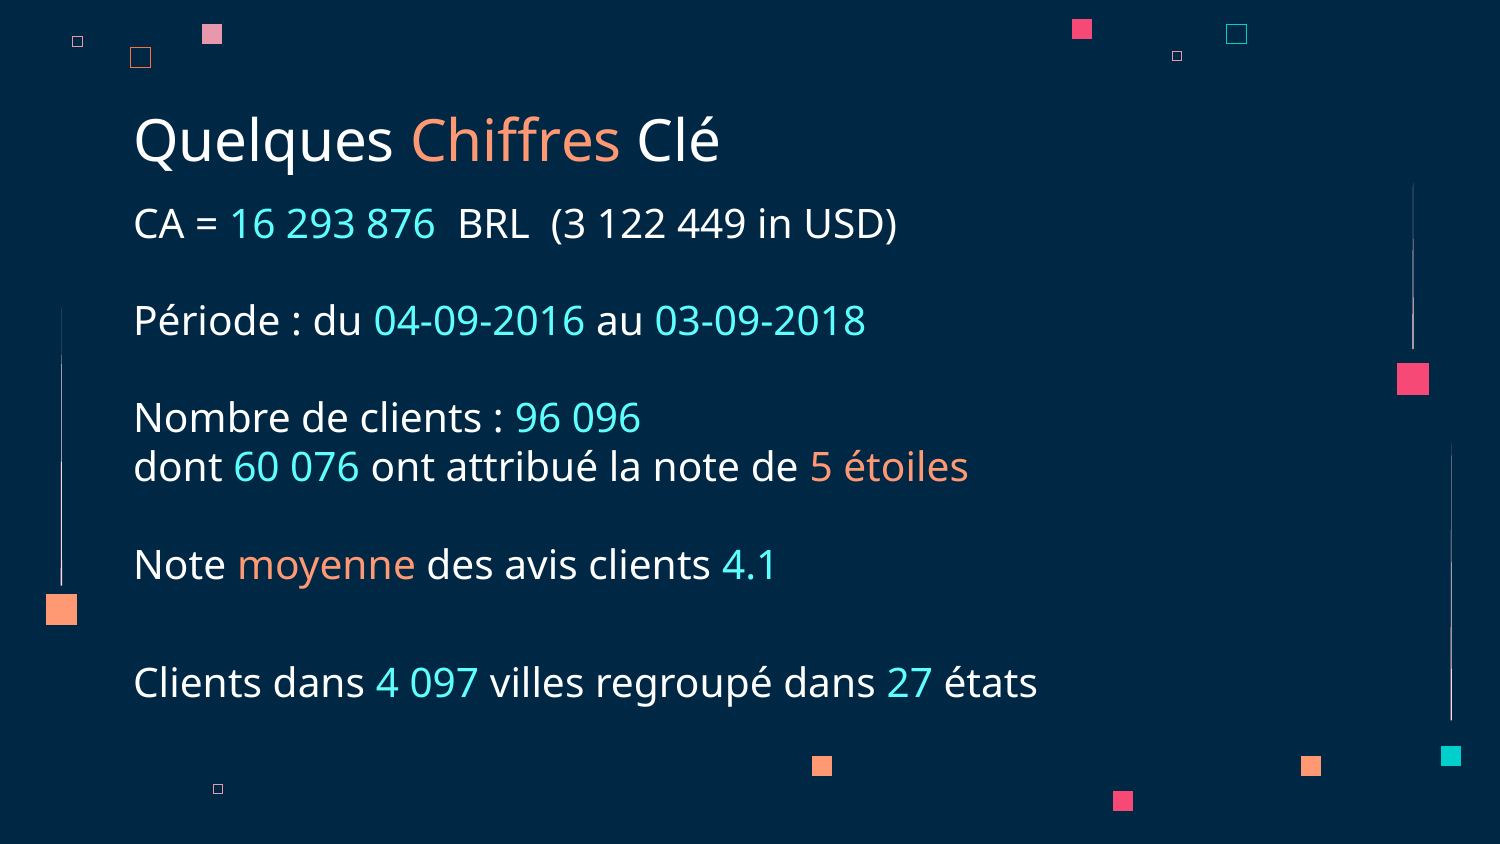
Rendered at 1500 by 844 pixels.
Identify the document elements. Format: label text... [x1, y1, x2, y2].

list CA = 16 293 876 BRL (3 122 449 in USD) Période : du 04-09-2016 au 03-09-2018 Nombre de clients : 96 096 dont 60 076 ont attribué la note de 5 étoiles Note moyenne des avis clients 4.1 Clients dans 4 097 villes regroupé dans 27 états [118, 182, 1382, 810]
title Quelques Chiffres Clé [118, 88, 1382, 182]
